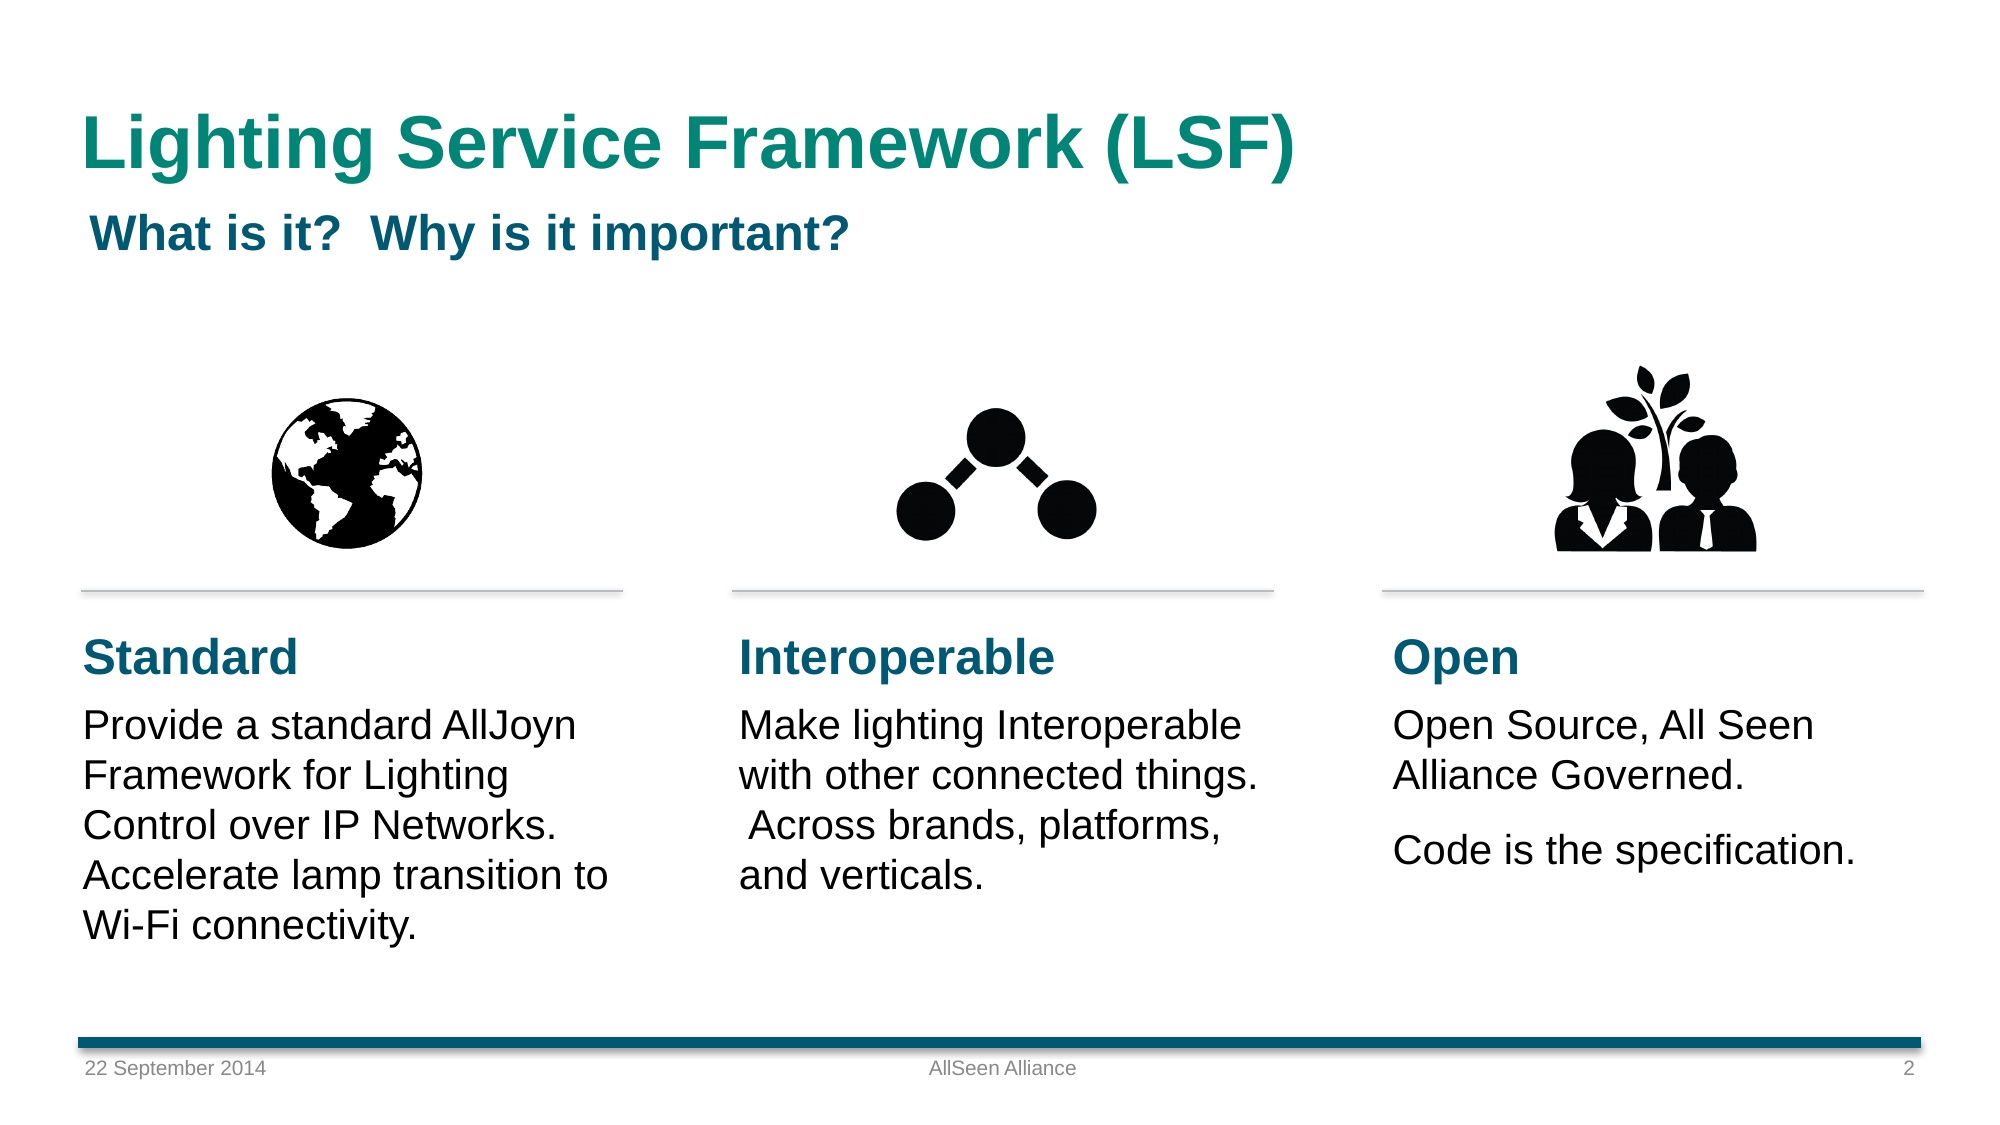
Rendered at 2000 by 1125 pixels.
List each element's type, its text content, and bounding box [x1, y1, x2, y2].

list Interoperable [731, 617, 1274, 690]
picture [256, 384, 436, 563]
text_box Lighting Service Framework (LSF) [73, 27, 1918, 194]
list Standard [75, 617, 618, 690]
list Make lighting Interoperable with other connected things. Across brands, platforms, and verticals. [731, 690, 1274, 908]
list Open [1384, 617, 1926, 690]
picture [1549, 356, 1761, 568]
list Open Source, All Seen Alliance Governed. Code is the specification. [1384, 690, 1926, 882]
list Provide a standard AllJoyn Framework for Lighting Control over IP Networks. Accelerate lamp transition to Wi-Fi connectivity. [75, 690, 618, 958]
text_box What is it? Why is it important? [81, 193, 956, 269]
picture [889, 367, 1102, 579]
